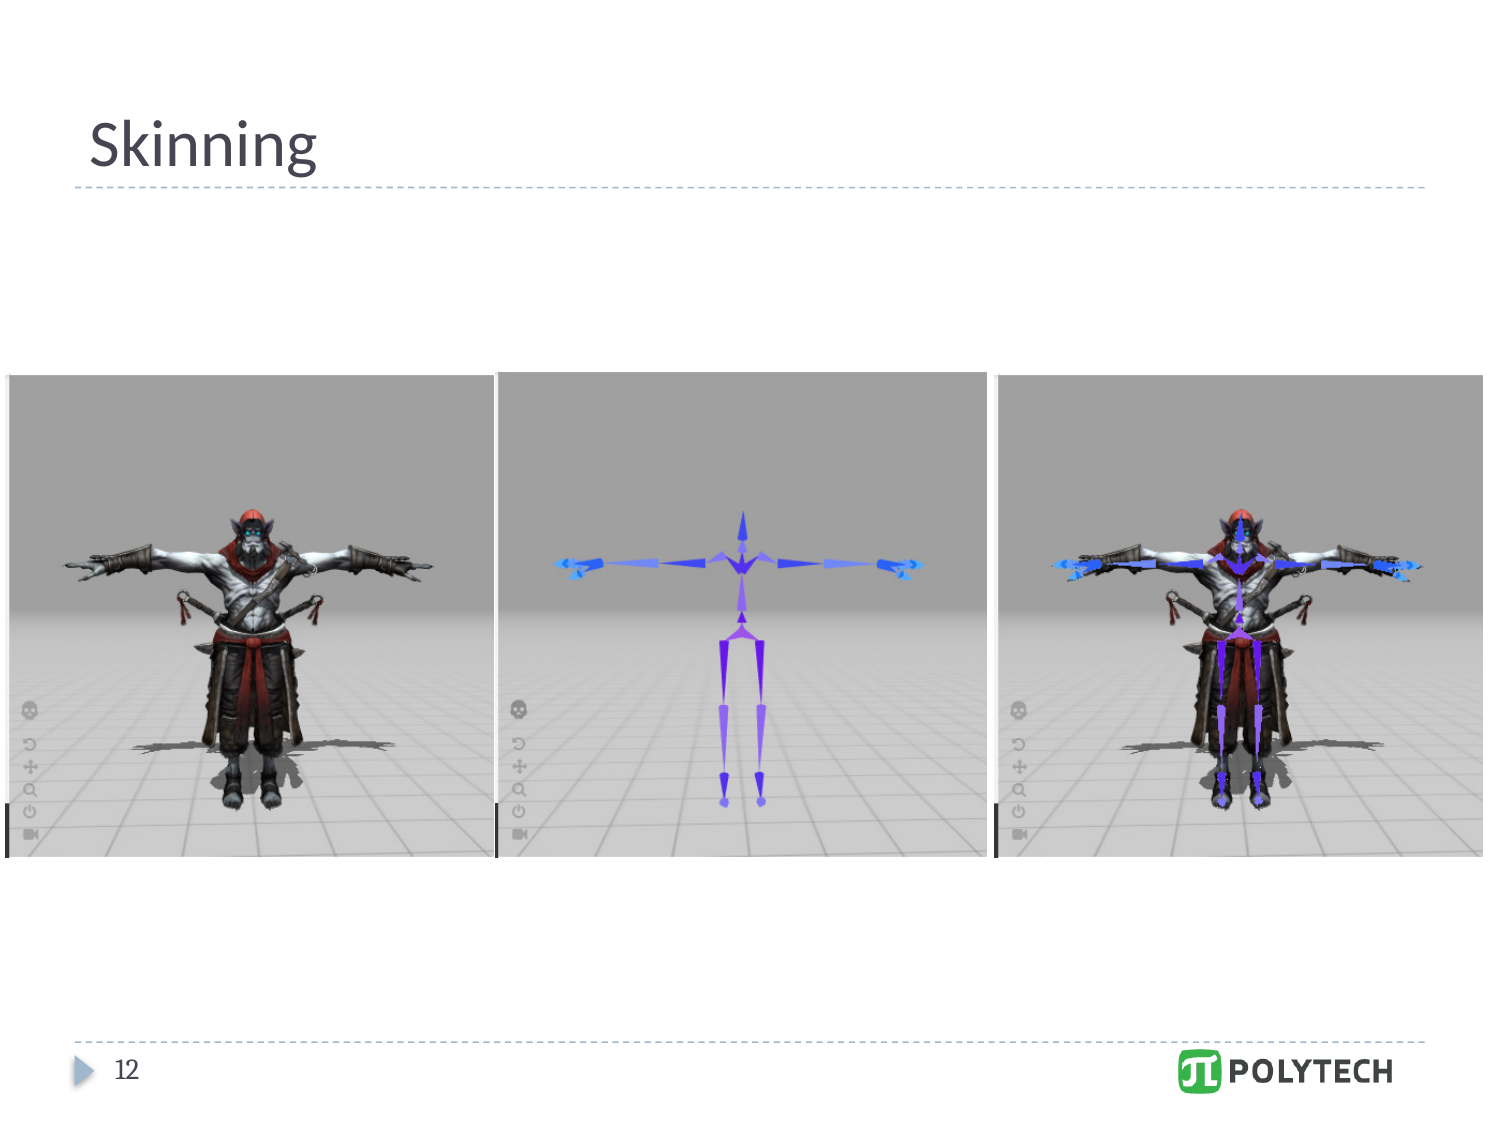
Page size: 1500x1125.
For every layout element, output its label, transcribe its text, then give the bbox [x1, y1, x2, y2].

slide_number 12 [100, 1042, 426, 1103]
picture [1166, 1039, 1403, 1103]
picture [5, 370, 987, 859]
picture [994, 373, 1483, 859]
title Skinning [75, 24, 1425, 188]
